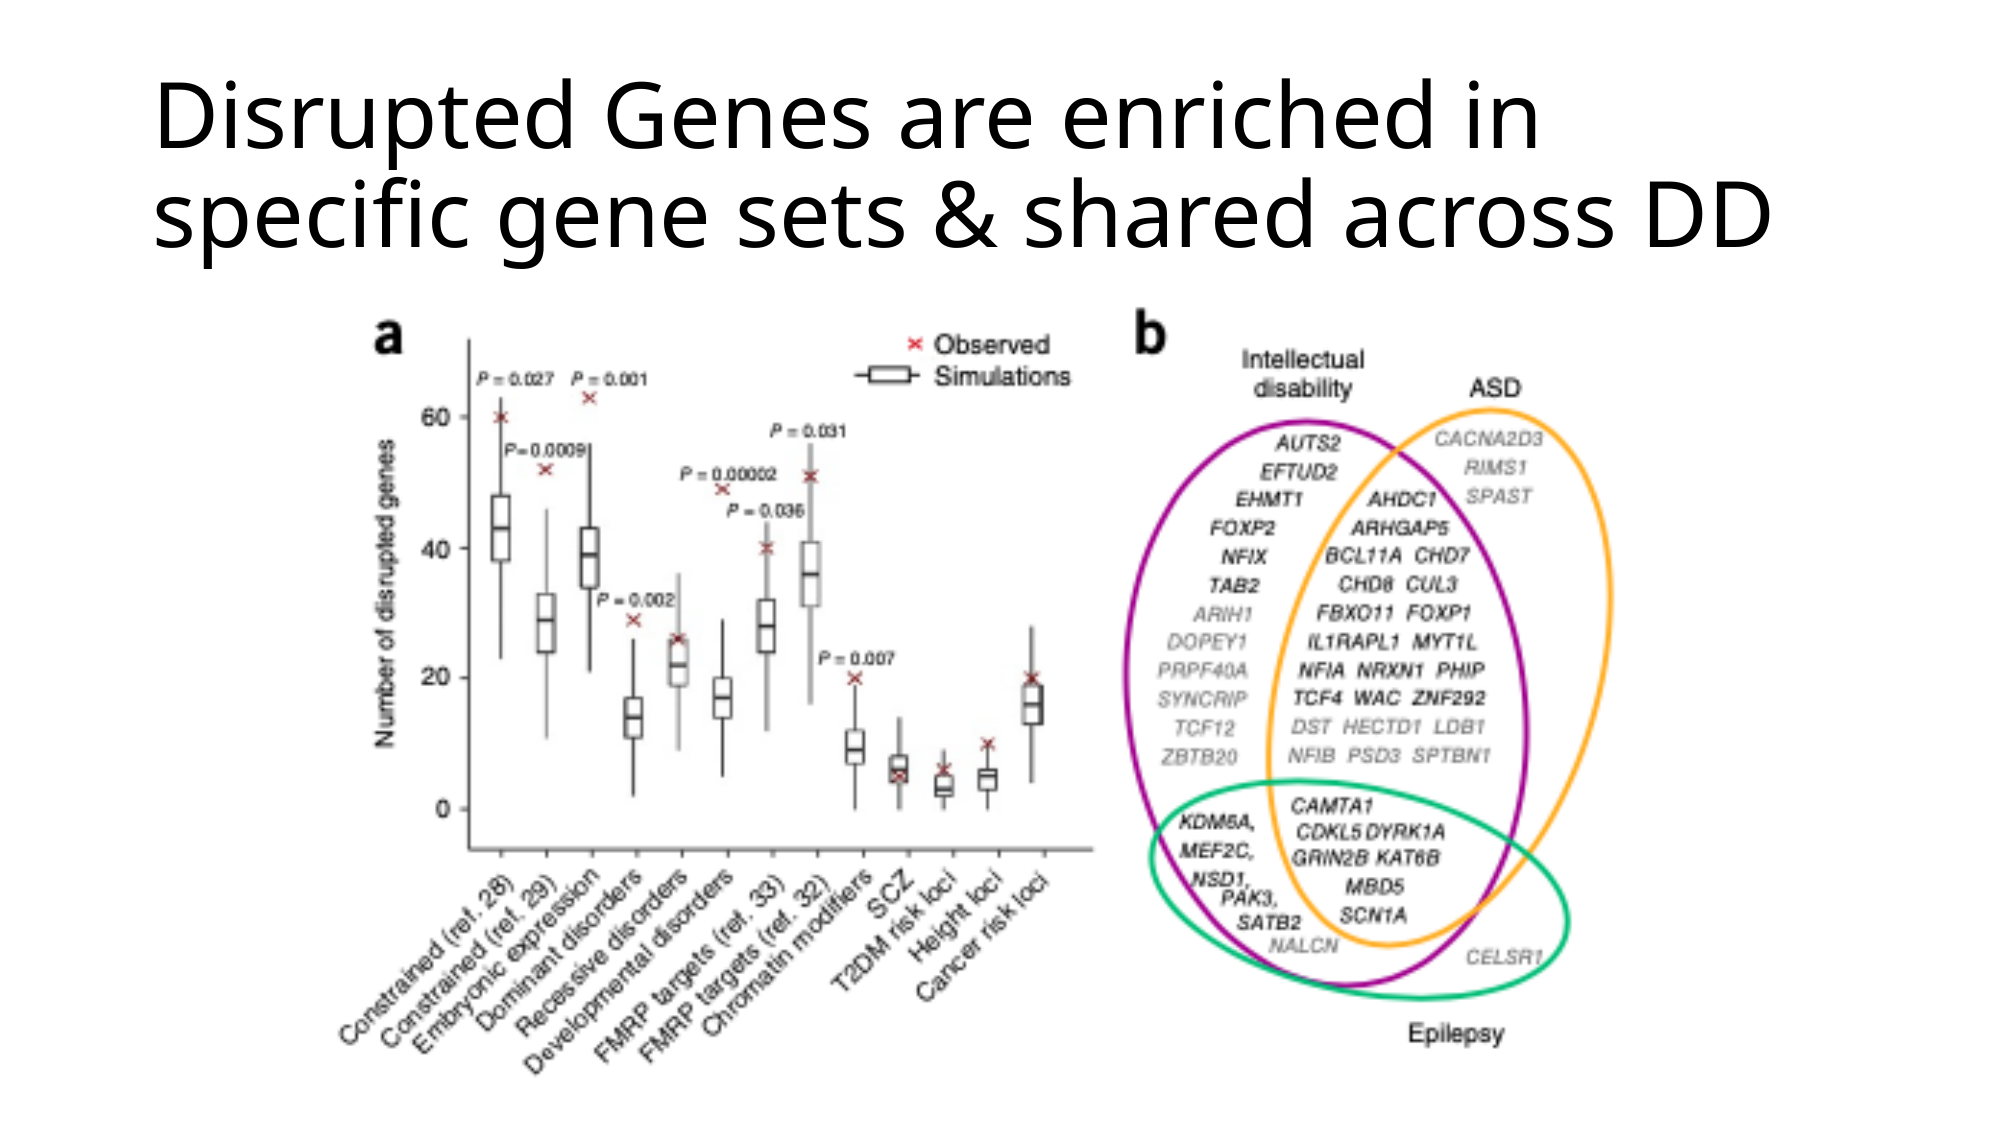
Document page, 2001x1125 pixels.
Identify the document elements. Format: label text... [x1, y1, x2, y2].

title Disrupted Genes are enriched in specific gene sets & shared across DD [137, 59, 1863, 278]
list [286, 277, 1667, 1097]
